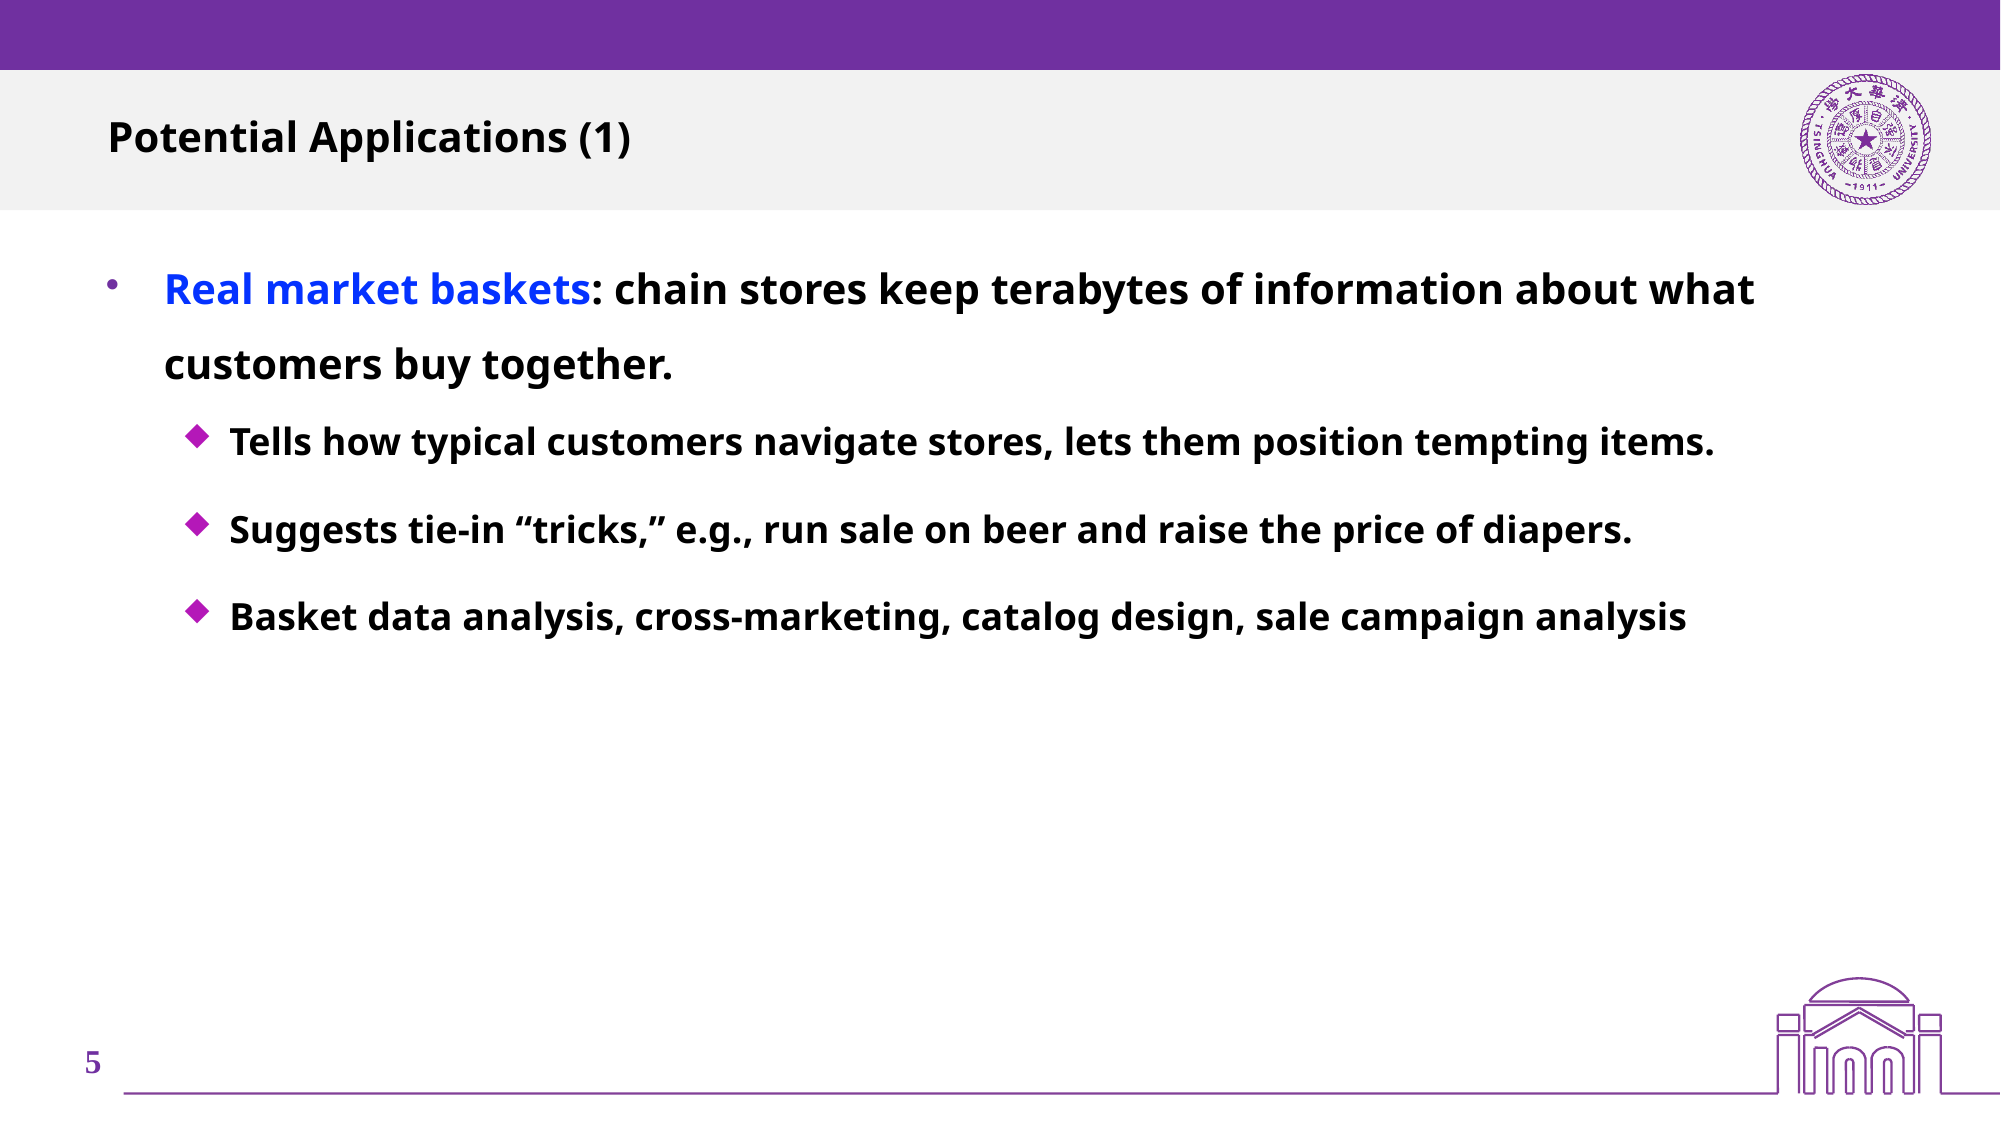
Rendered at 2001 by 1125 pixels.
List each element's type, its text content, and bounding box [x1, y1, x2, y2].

picture [1800, 74, 1931, 205]
title Potential Applications (1) [92, 60, 1794, 212]
list Real market baskets: chain stores keep terabytes of information about what customers buy together. Tells how typical customers navigate stores, lets them position tempting items. Suggests tie-in “tricks,” e.g., run sale on beer and raise the price of diapers. Basket data analysis, cross-marketing, catalog design, sale campaign analysis [92, 230, 1940, 1096]
